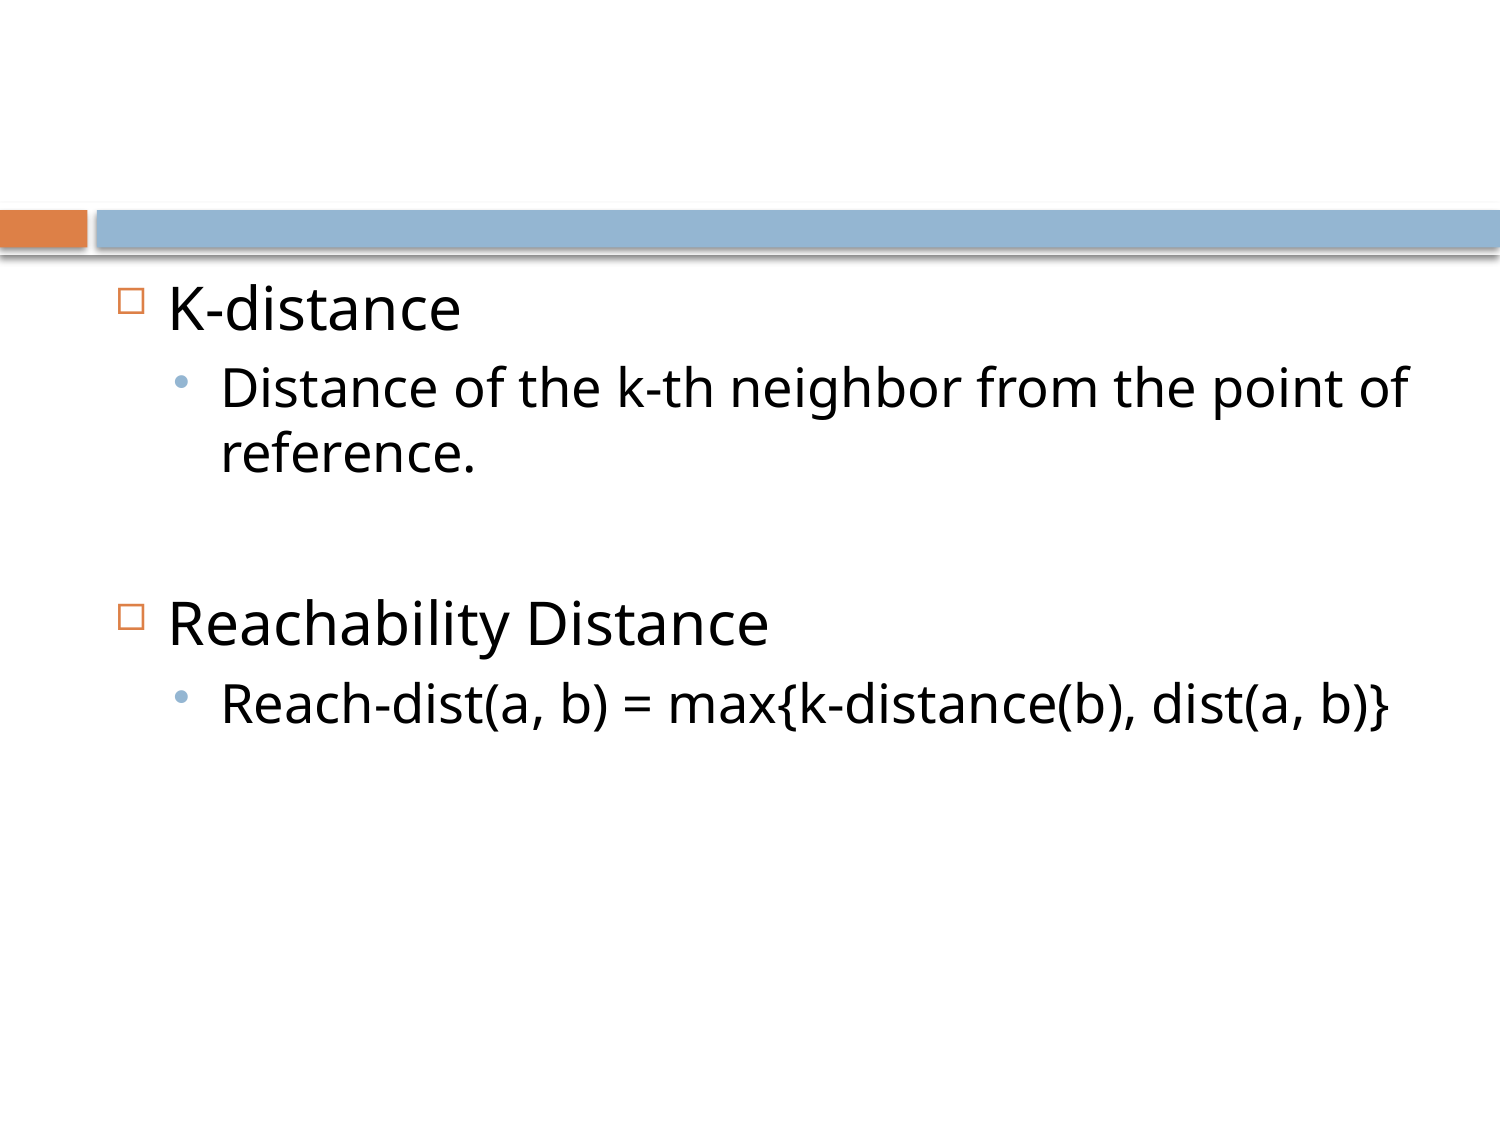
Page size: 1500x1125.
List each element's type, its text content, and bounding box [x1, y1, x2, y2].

list K-distance Distance of the k-th neighbor from the point of reference. Reachability Distance Reach-dist(a, b) = max{k-distance(b), dist(a, b)} [100, 262, 1438, 1000]
